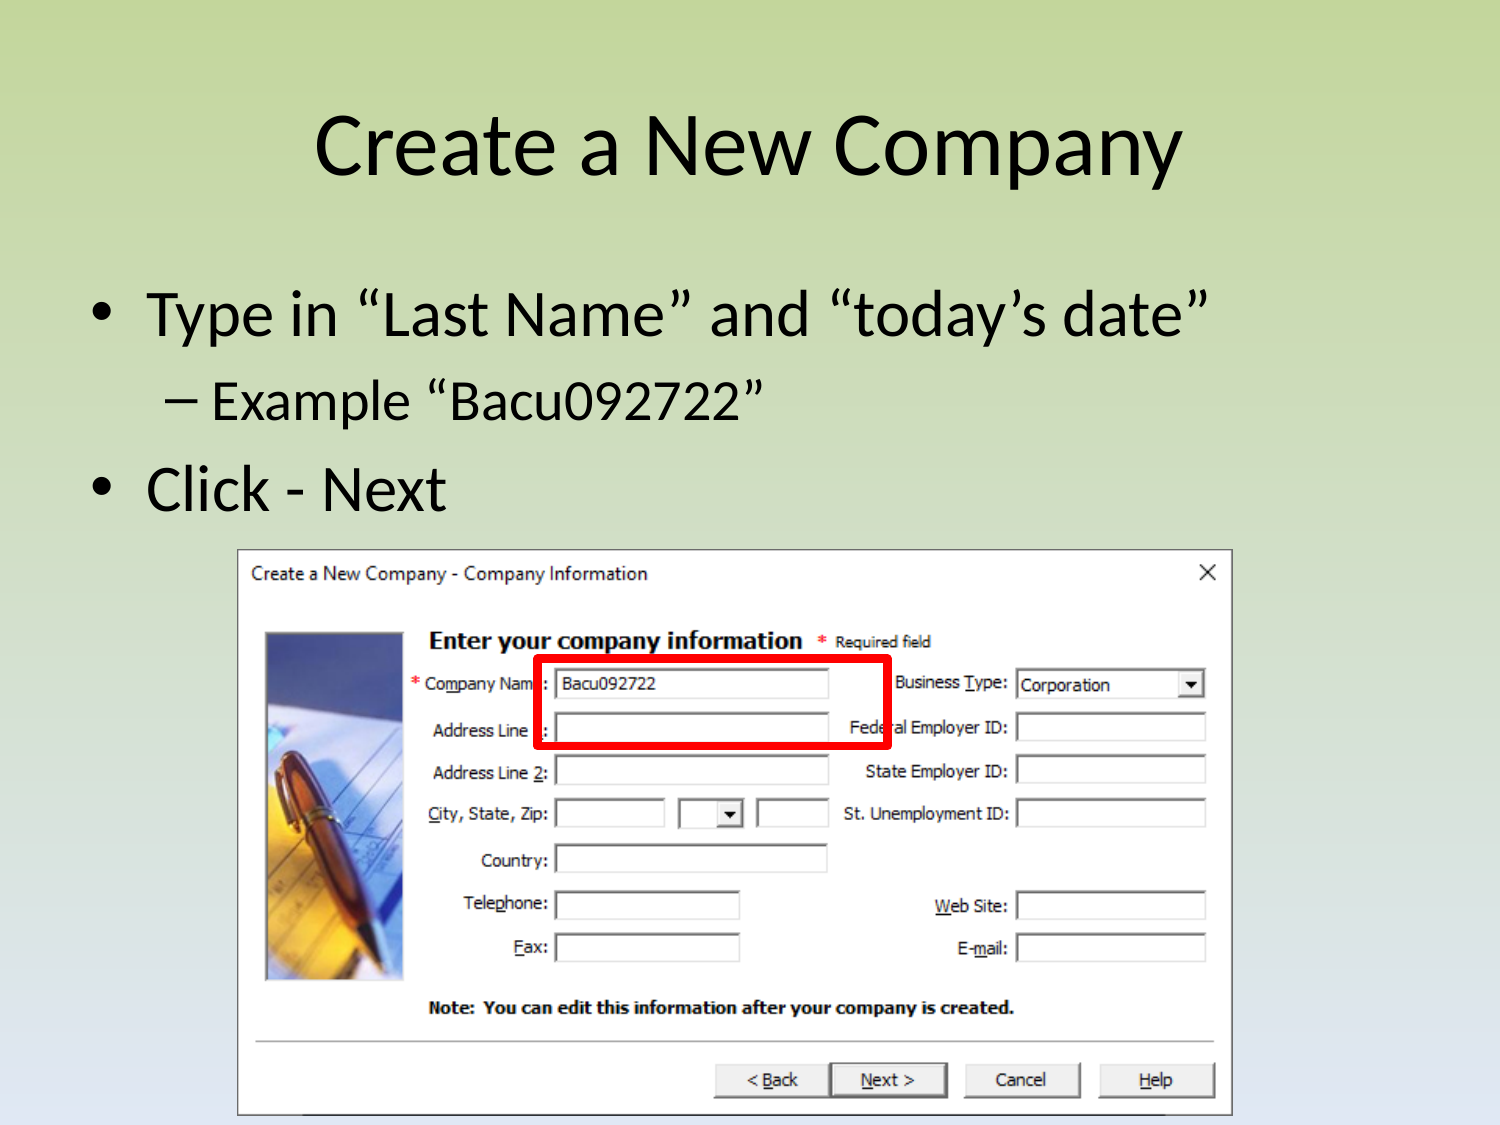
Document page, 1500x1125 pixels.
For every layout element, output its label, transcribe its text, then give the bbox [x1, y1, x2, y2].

picture [237, 549, 1233, 1116]
title Create a New Company [75, 45, 1425, 233]
list Type in “Last Name” and “today’s date” Example “Bacu092722” Click - Next [75, 262, 1425, 1005]
